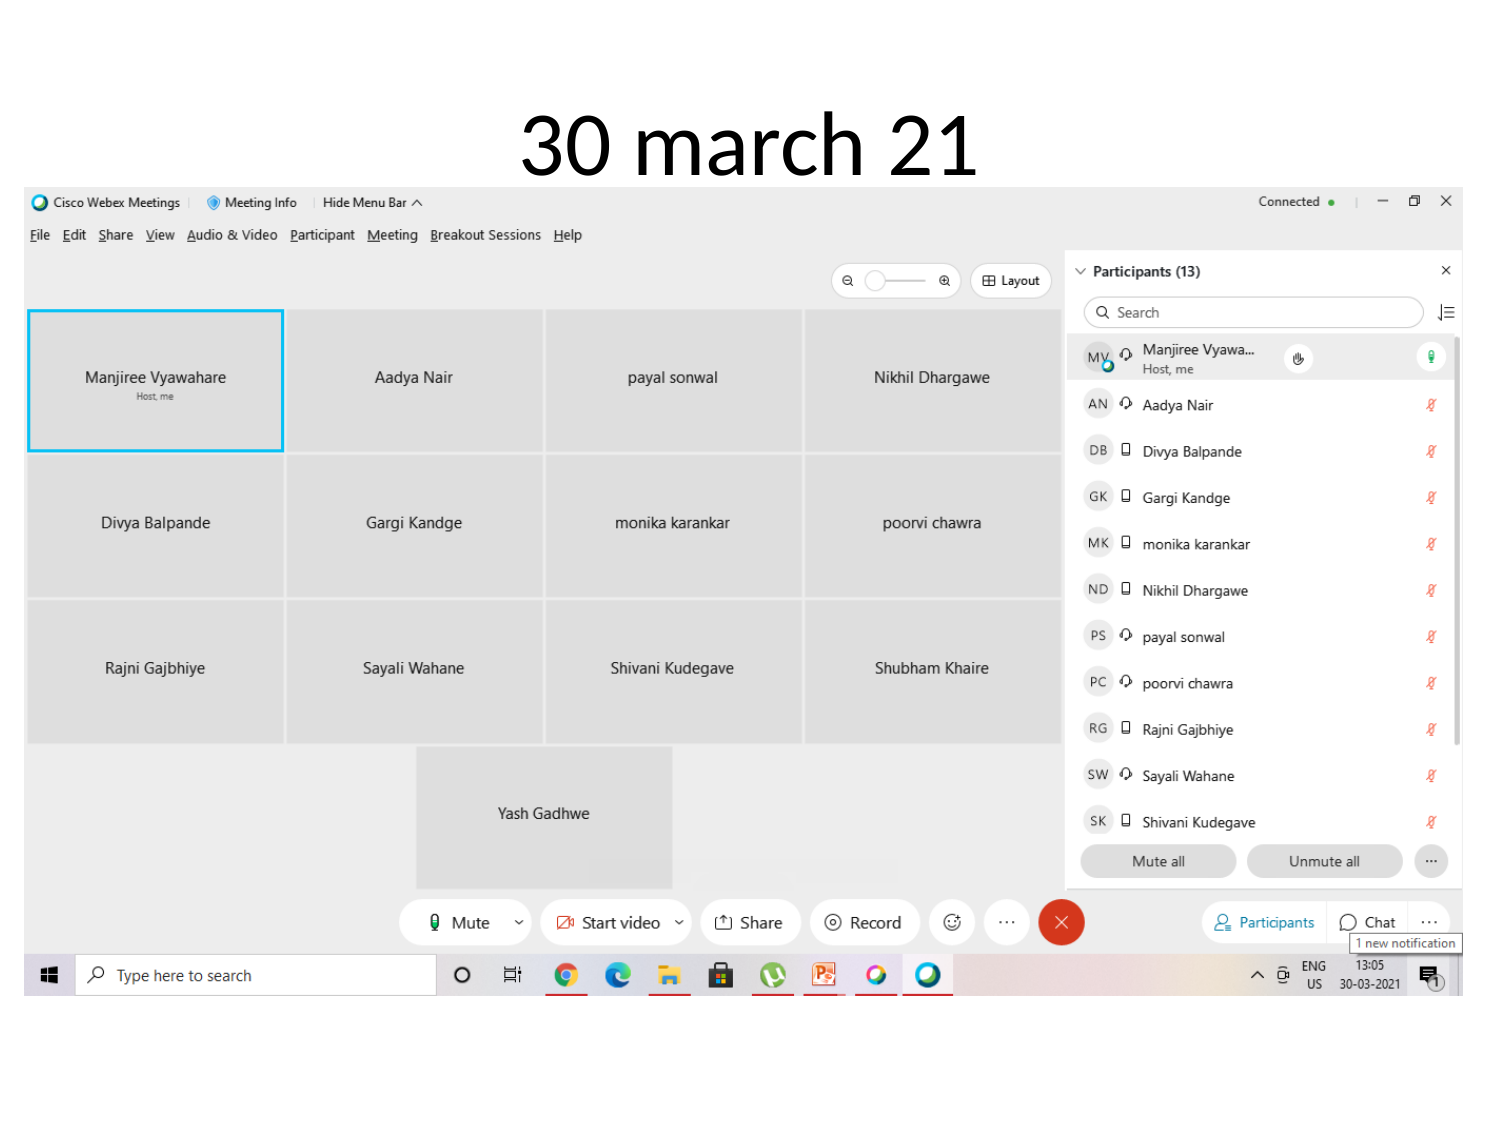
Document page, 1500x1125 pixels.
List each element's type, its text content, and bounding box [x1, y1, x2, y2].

title 30 march 21 [75, 45, 1425, 185]
picture [24, 187, 1463, 996]
